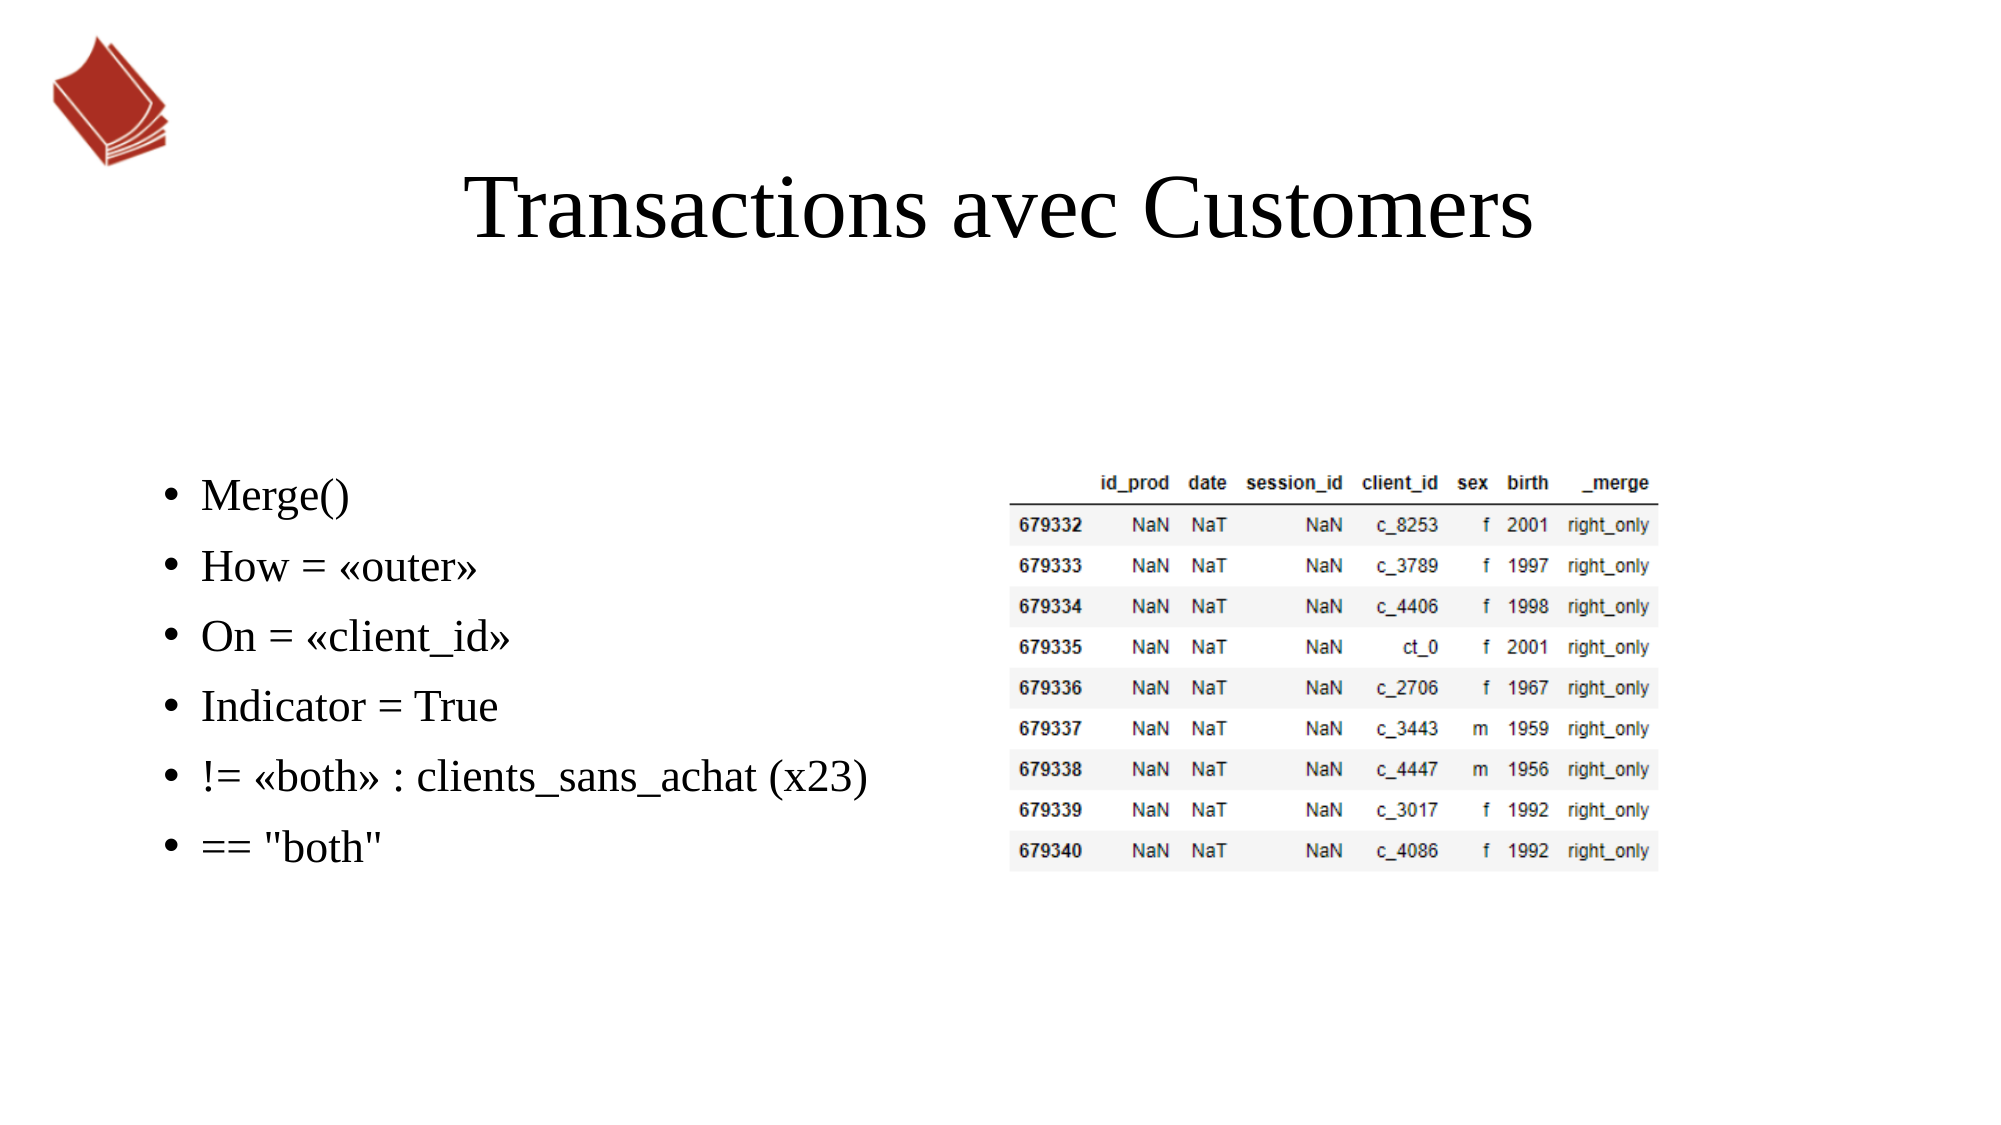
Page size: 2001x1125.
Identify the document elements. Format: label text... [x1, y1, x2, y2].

picture [999, 463, 1668, 878]
picture [32, 23, 179, 198]
title Transactions avec Customers [273, 98, 1727, 317]
list Merge() How = «outer» On = «client_id» Indicator = True != «both» : clients_sans_achat (x23) == "both" [148, 463, 1513, 970]
